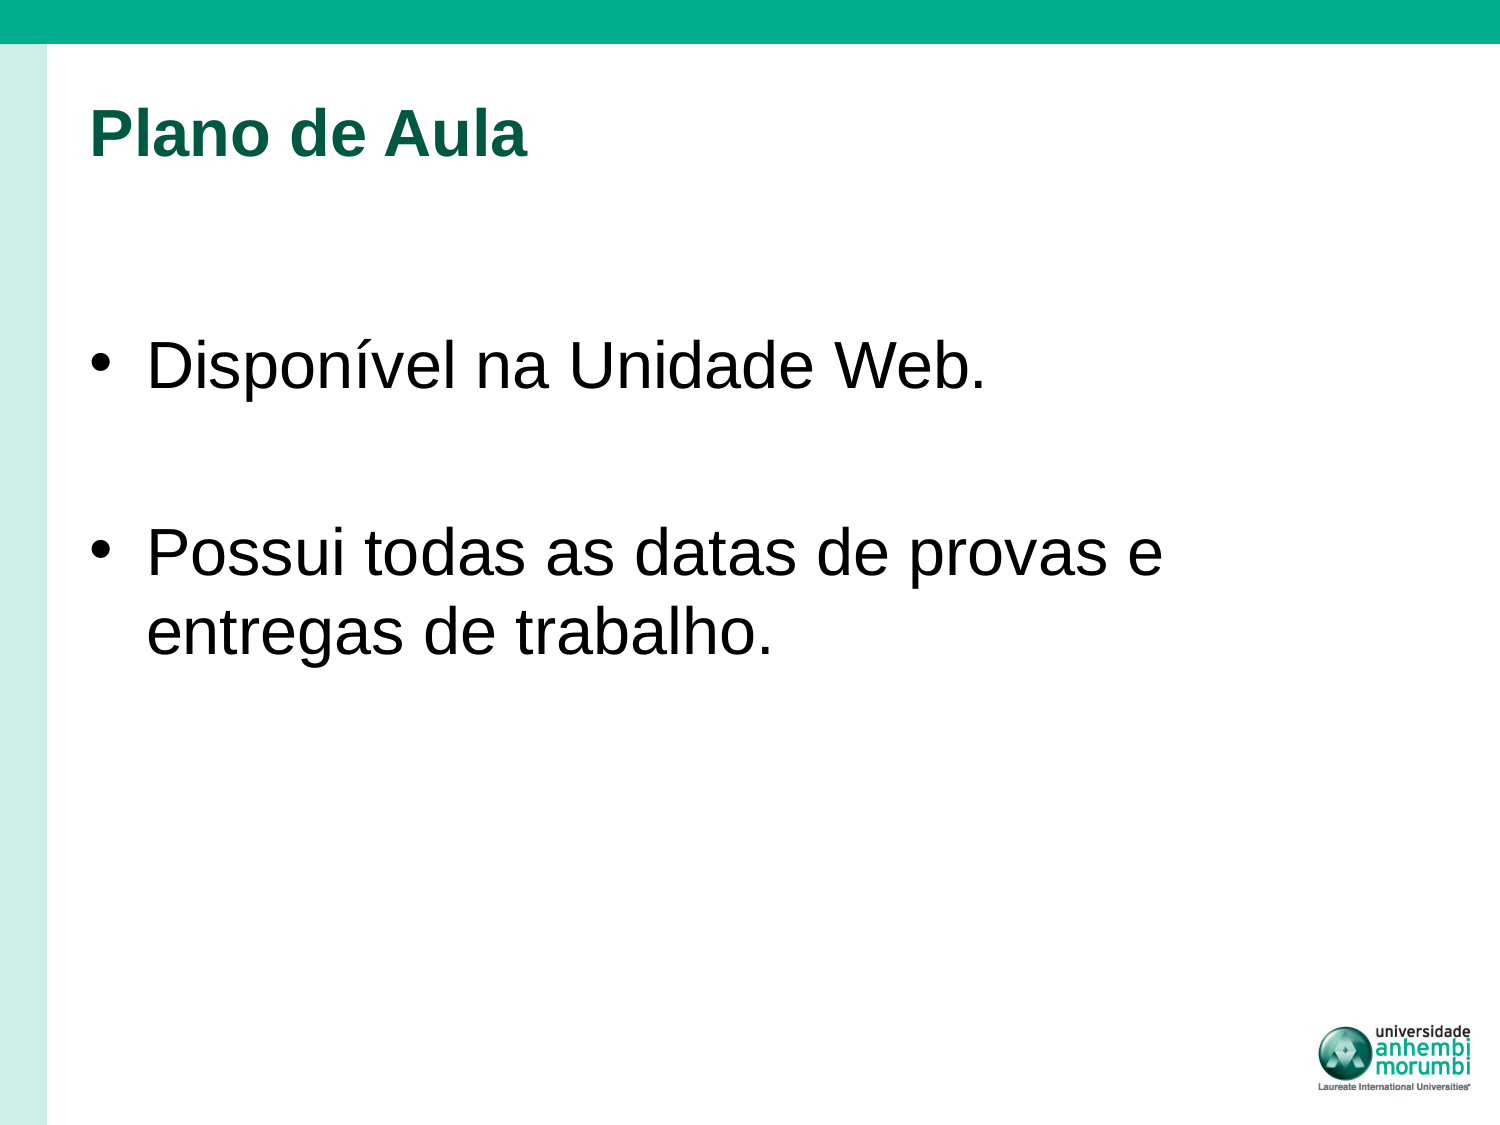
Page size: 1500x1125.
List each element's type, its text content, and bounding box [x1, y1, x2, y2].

title Plano de Aula [75, 82, 1425, 233]
picture [0, 0, 1500, 1125]
list Disponível na Unidade Web. Possui todas as datas de provas e entregas de trabalho. [75, 314, 1425, 1008]
